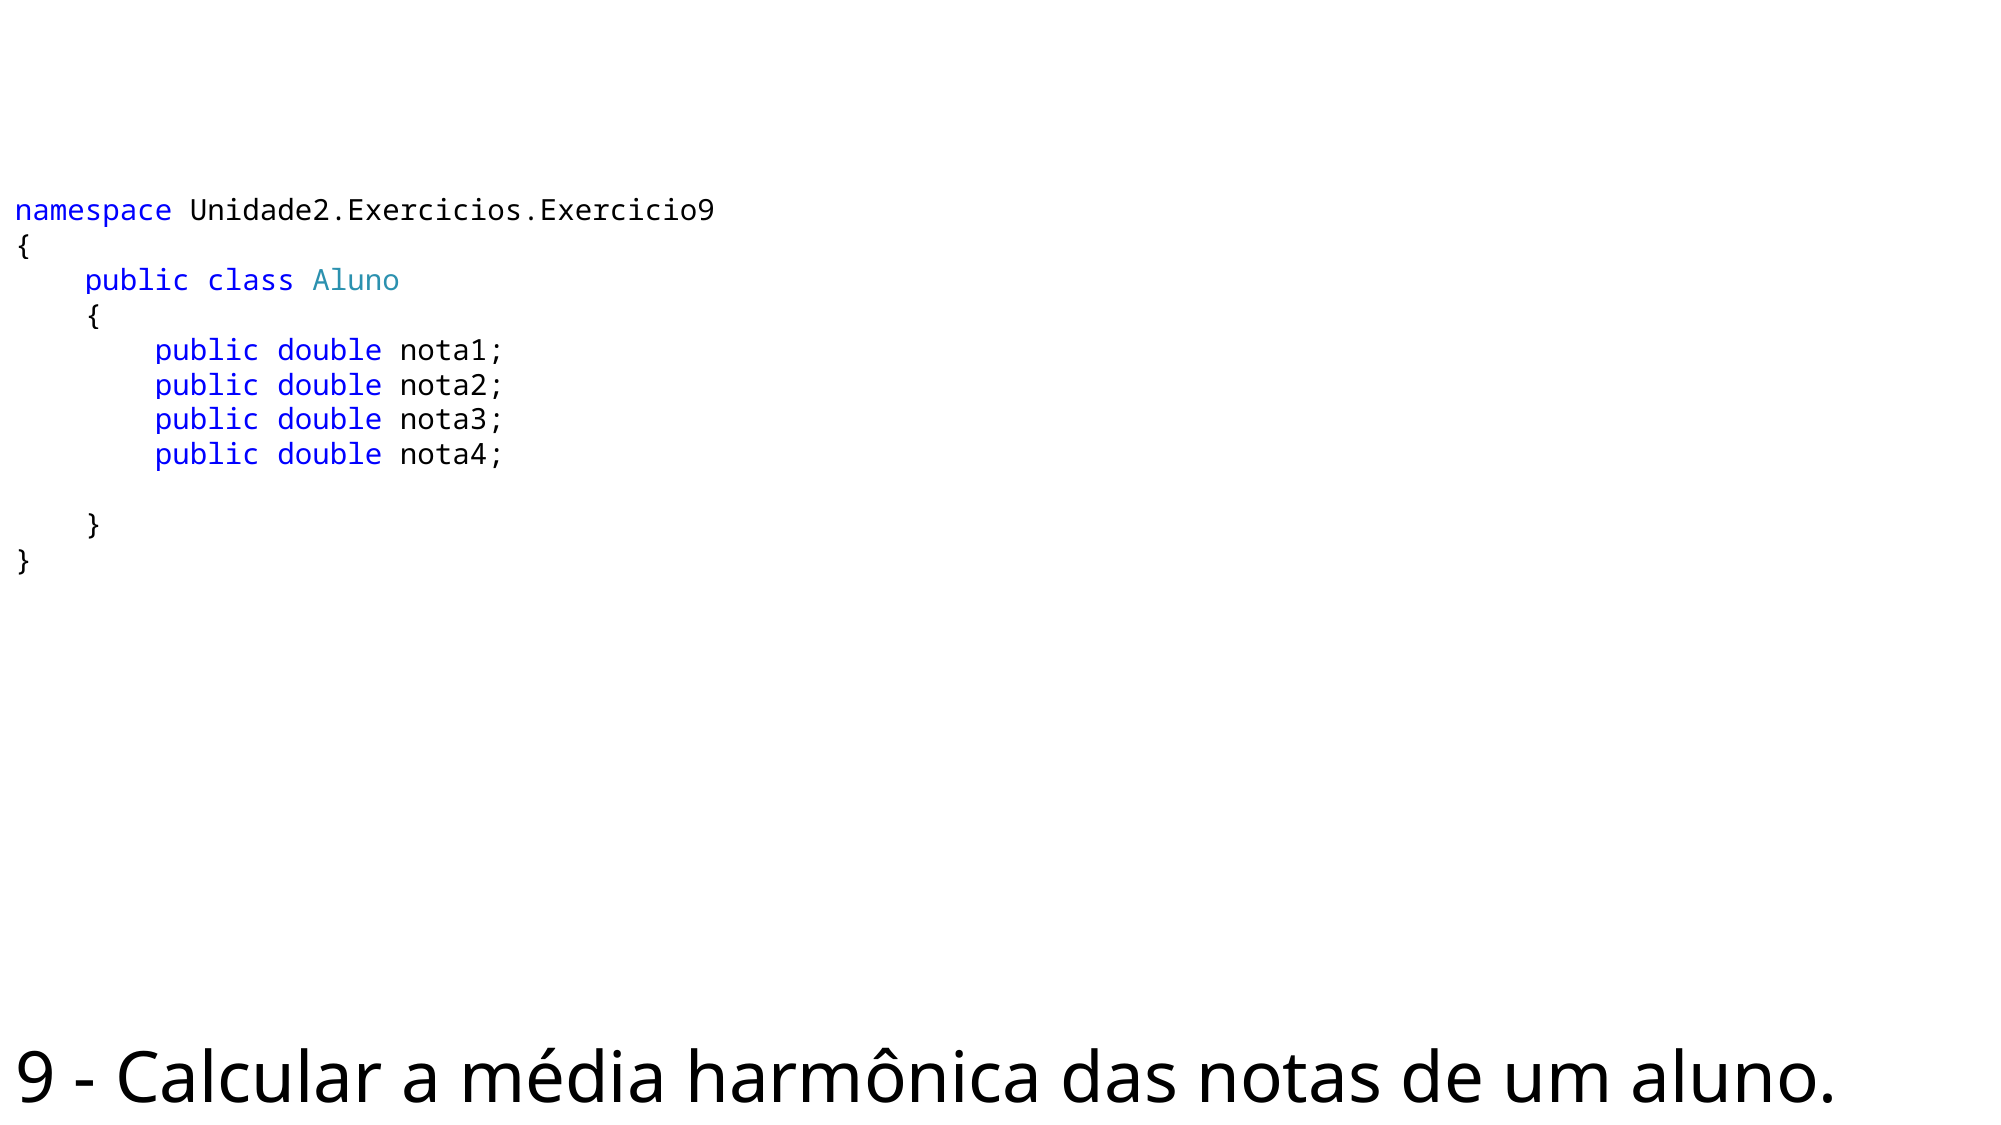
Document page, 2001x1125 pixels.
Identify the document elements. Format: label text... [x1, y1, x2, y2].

text_box namespace Unidade2.Exercicios.Exercicio9 { public class Aluno { public double nota1; public double nota2; public double nota3; public double nota4; } } [0, 183, 1000, 584]
title 9 - Calcular a média harmônica das notas de um aluno. [0, 1017, 2000, 1125]
